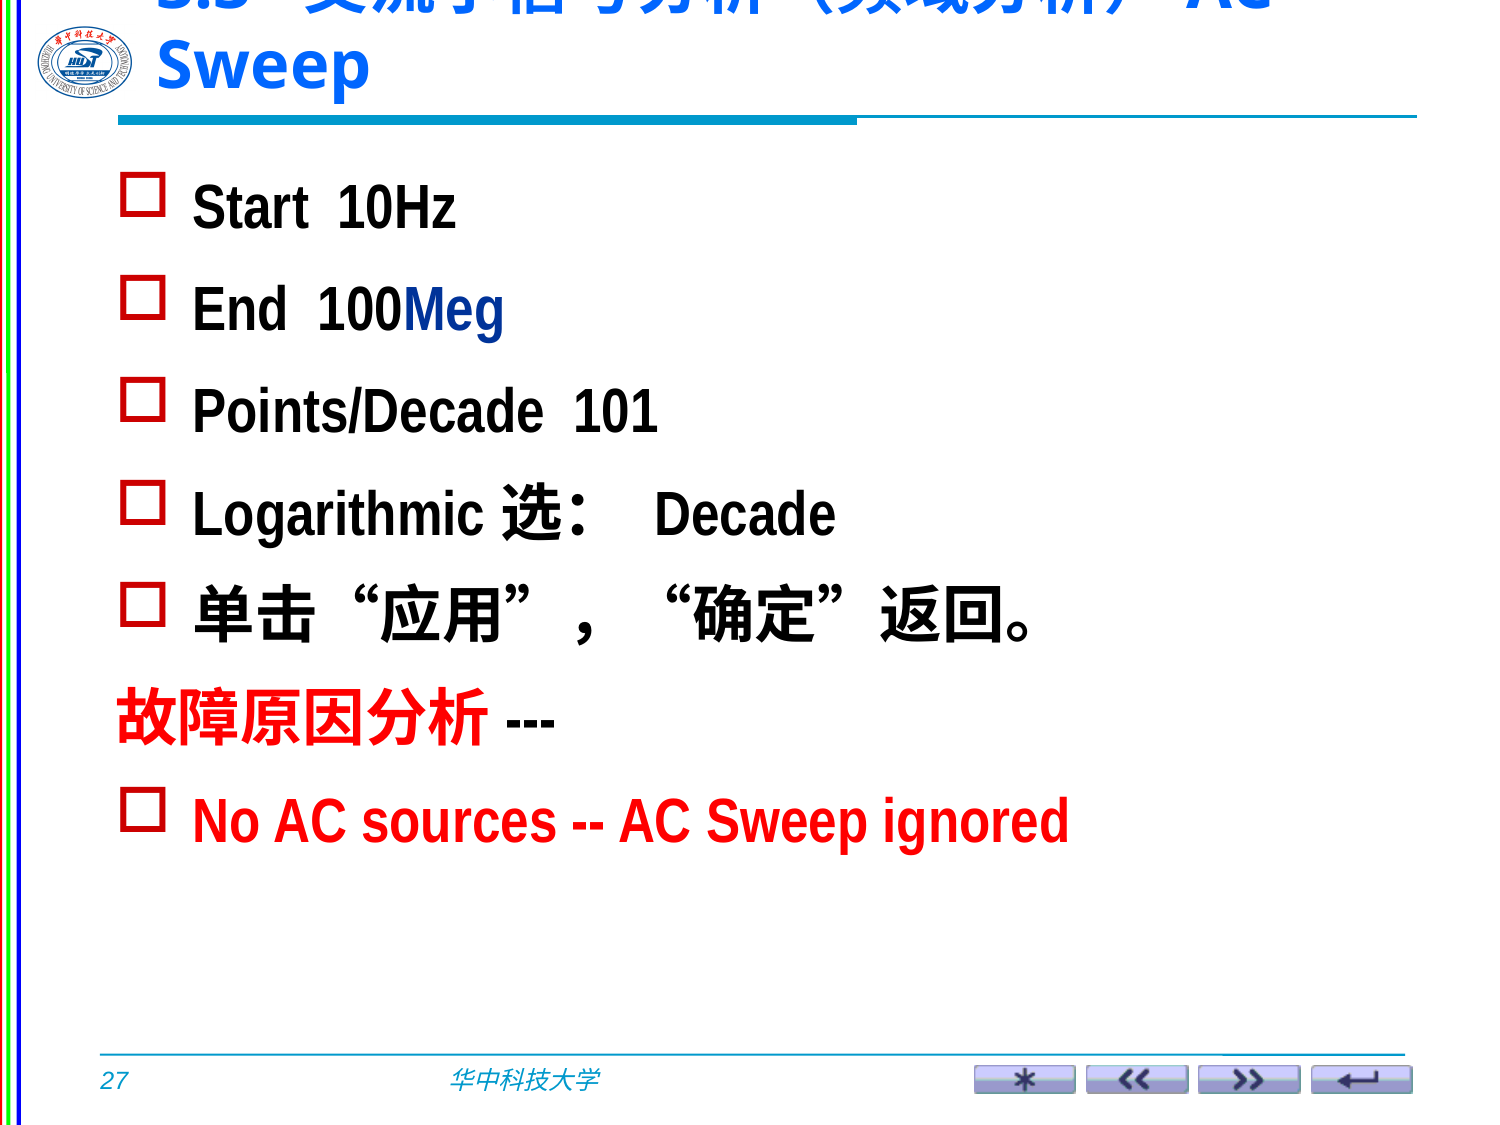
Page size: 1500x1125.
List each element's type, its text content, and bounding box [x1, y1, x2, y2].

picture [1198, 1065, 1301, 1094]
picture [974, 1065, 1076, 1094]
list Start 10Hz End 100Meg Points/Decade 101 Logarithmic选： Decade 单击“应用”，“确定”返回。 故障原因分析--- No AC sources -- AC Sweep ignored [100, 143, 1449, 955]
picture [35, 24, 136, 100]
picture [1311, 1065, 1413, 1094]
picture [1086, 1065, 1189, 1094]
title 3.3 交流小信号分析（频域分析）AC Sweep [141, 0, 1477, 110]
